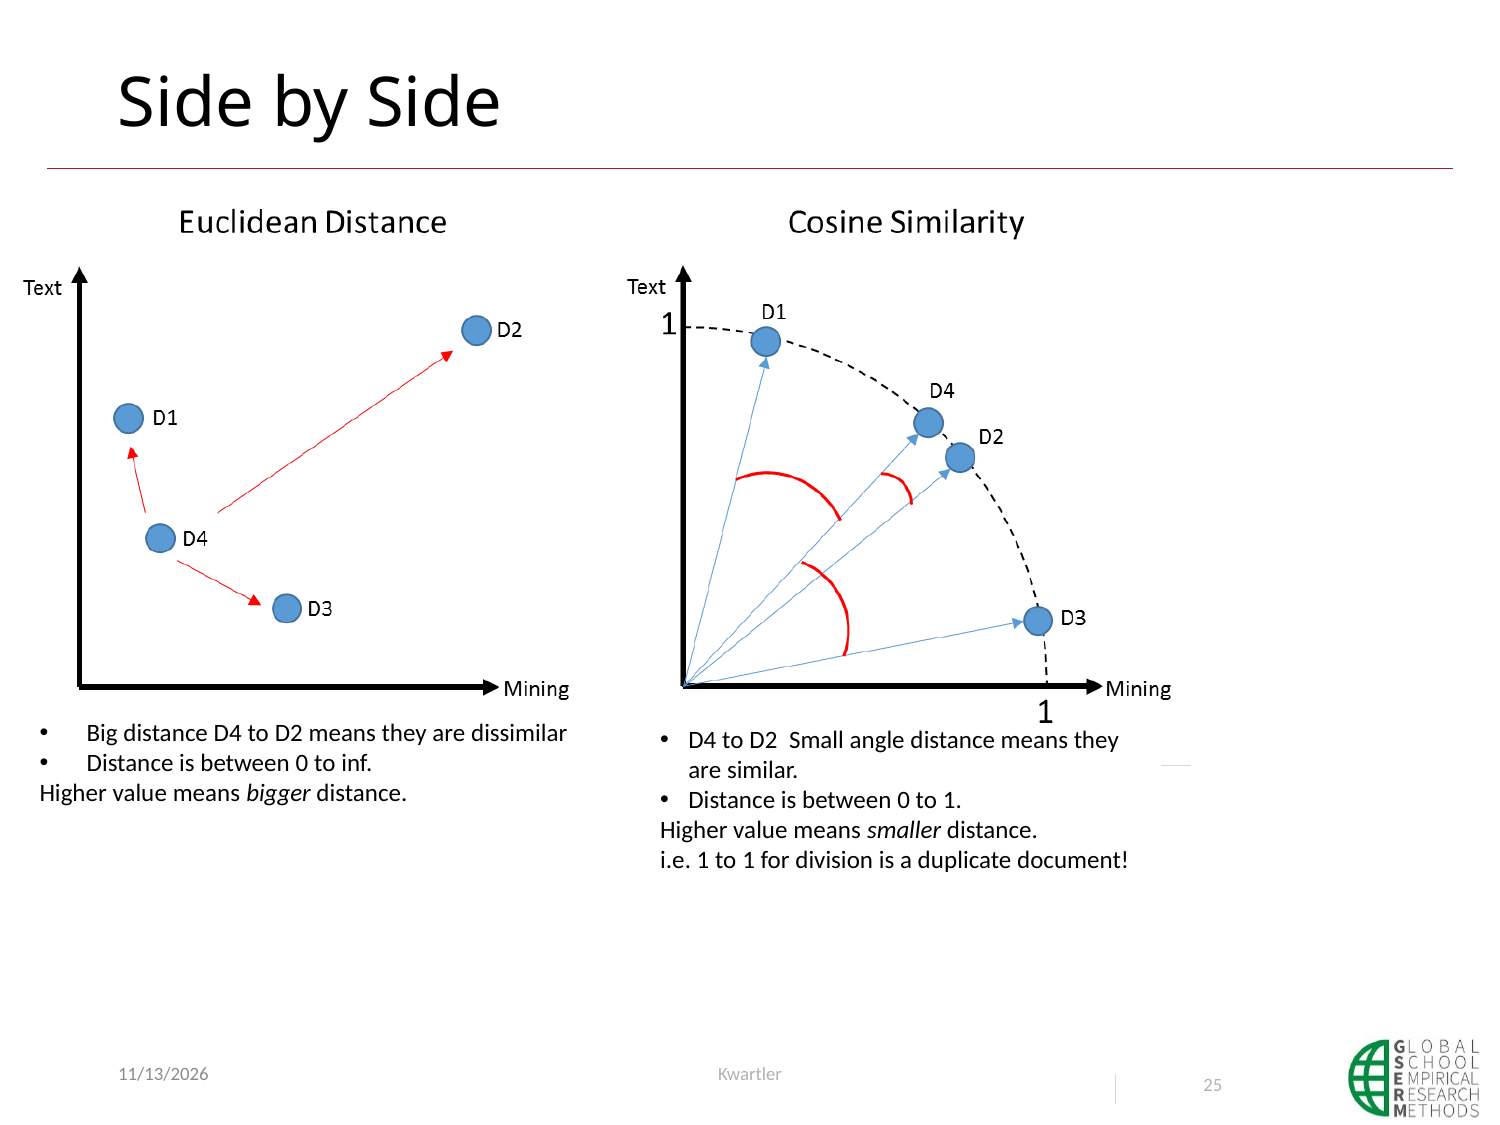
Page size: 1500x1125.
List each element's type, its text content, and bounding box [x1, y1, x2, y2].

title Side by Side [103, 59, 1397, 157]
picture [8, 188, 1178, 753]
text_box Big distance D4 to D2 means they are dissimilar Distance is between 0 to inf. Higher value means bigger distance. [24, 753, 636, 859]
footer Kwartler [496, 1042, 1004, 1103]
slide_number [103, 1042, 441, 1103]
text_box D4 to D2 Small angle distance means they are similar. Distance is between 0 to 1. Higher value means smaller distance. i.e. 1 to 1 for division is a duplicate document! [645, 753, 1163, 881]
picture [1342, 1031, 1500, 1120]
slide_number 25 [1188, 1042, 1330, 1103]
